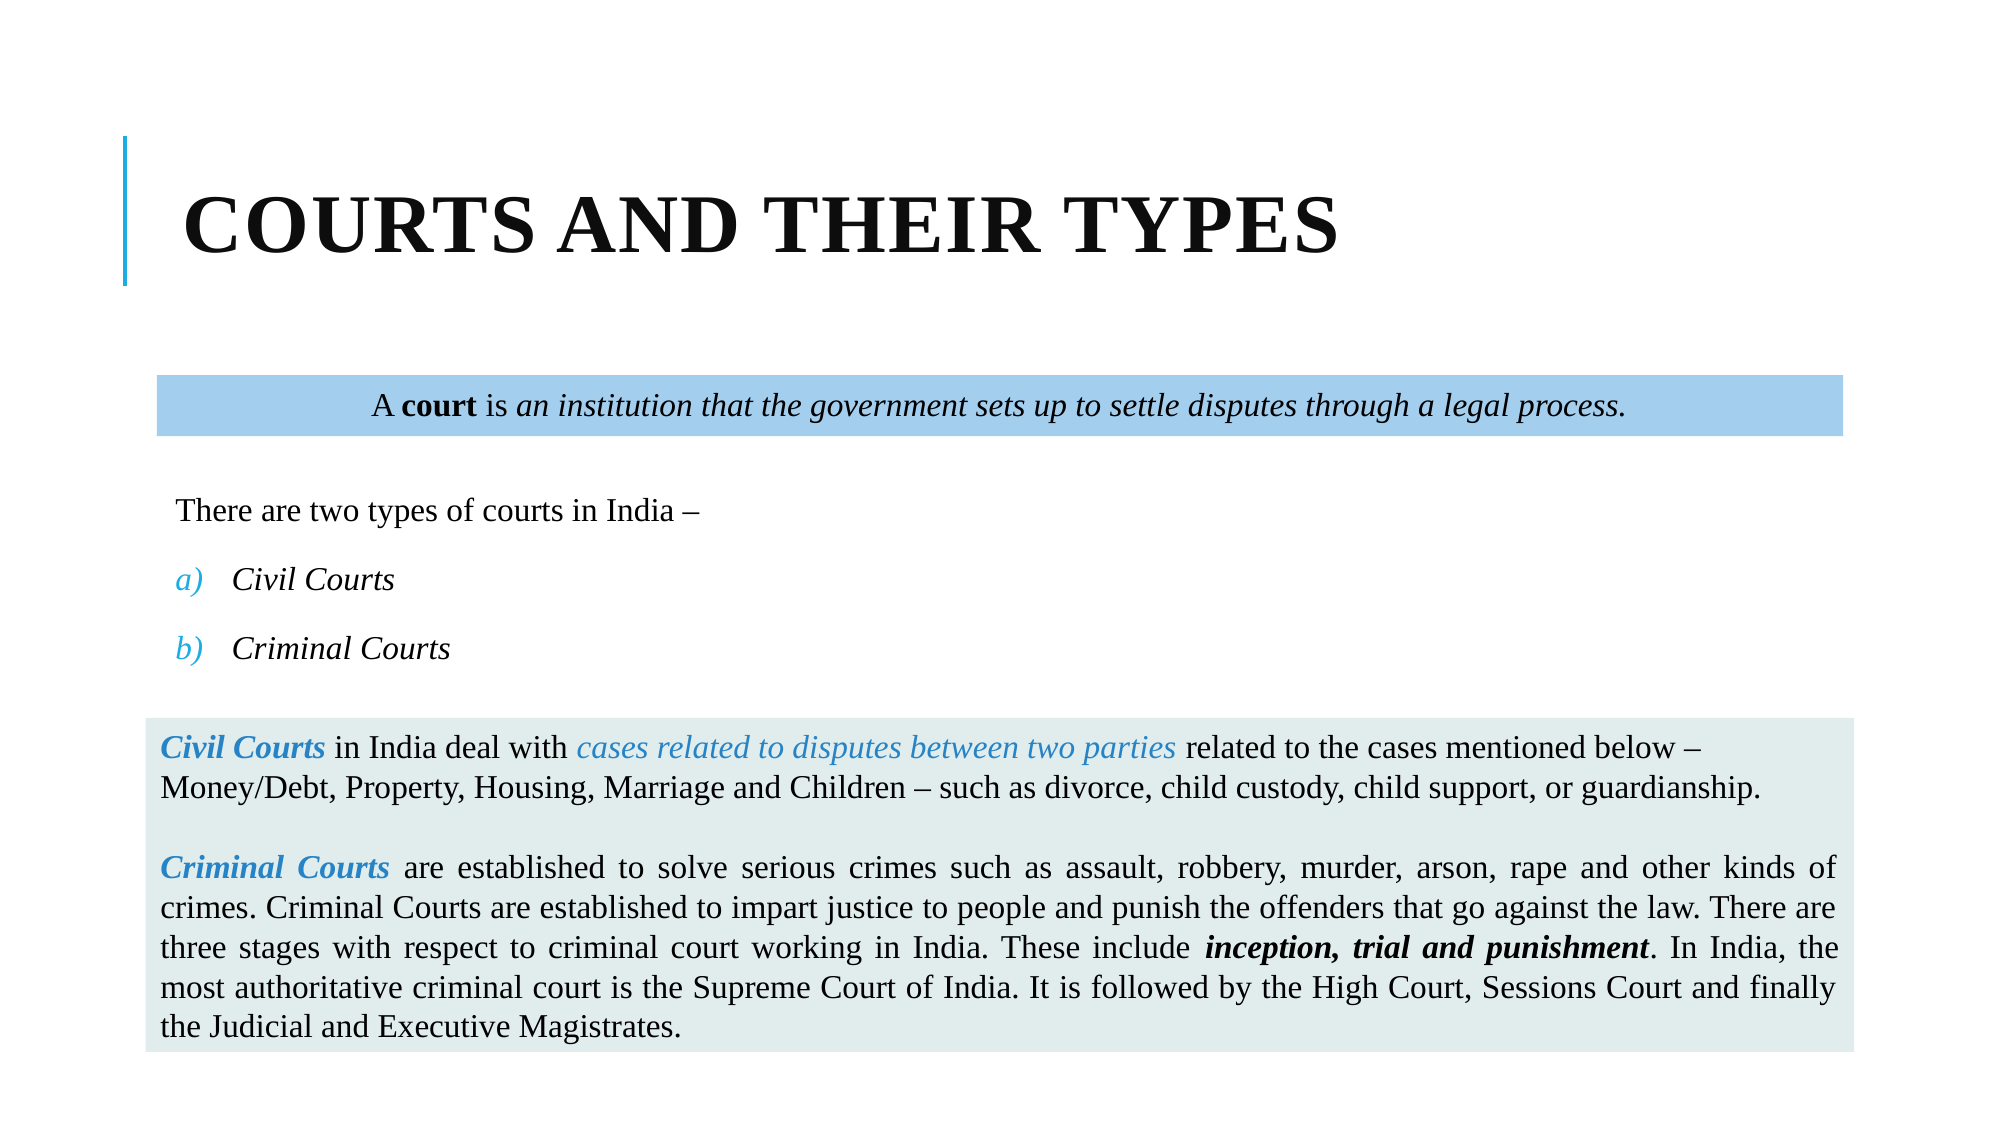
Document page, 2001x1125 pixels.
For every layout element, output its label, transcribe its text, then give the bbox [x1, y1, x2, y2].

text_box Civil Courts in India deal with cases related to disputes between two parties related to the cases mentioned below – Money/Debt, Property, Housing, Marriage and Children – such as divorce, child custody, child support, or guardianship. Criminal Courts are established to solve serious crimes such as assault, robbery, murder, arson, rape and other kinds of crimes. Criminal Courts are established to impart justice to people and punish the offenders that go against the law. There are three stages with respect to criminal court working in India. These include inception, trial and punishment. In India, the most authoritative criminal court is the Supreme Court of India. It is followed by the High Court, Sessions Court and finally the Judicial and Executive Magistrates. [145, 717, 1855, 1052]
text_box There are two types of courts in India – Civil Courts Criminal Courts [167, 469, 1763, 685]
list A court is an institution that the government sets up to settle disputes through a legal process. [156, 375, 1844, 437]
title COURTS AND THEIR TYPES [168, 96, 1763, 342]
